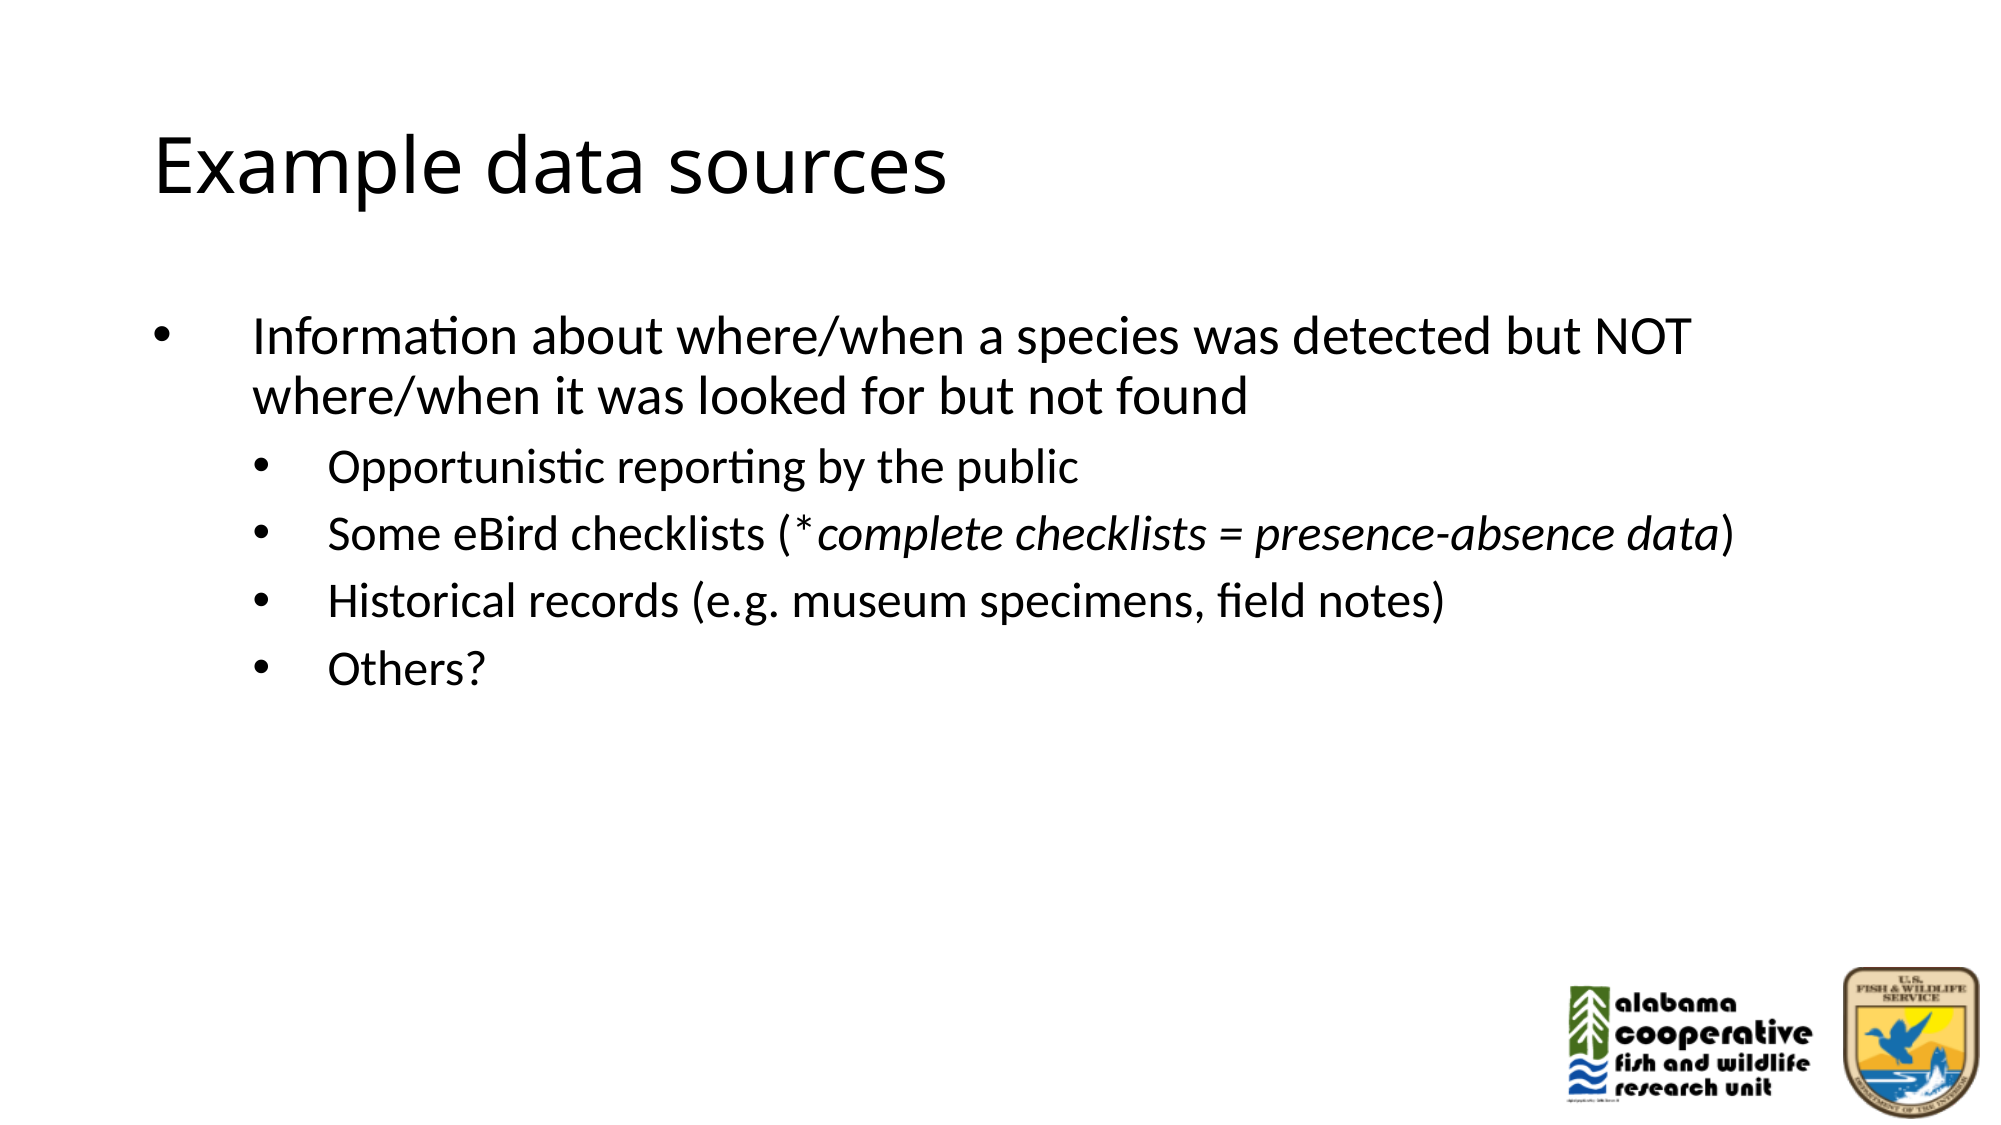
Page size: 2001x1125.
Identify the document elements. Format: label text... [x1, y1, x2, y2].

picture [1842, 966, 1980, 1119]
list Information about where/when a species was detected but NOT where/when it was looked for but not found Opportunistic reporting by the public Some eBird checklists (*complete checklists = presence-absence data) Historical records (e.g. museum specimens, field notes) Others? [137, 299, 1863, 1014]
title Example data sources [137, 59, 1863, 278]
picture [1551, 1014, 1834, 1119]
